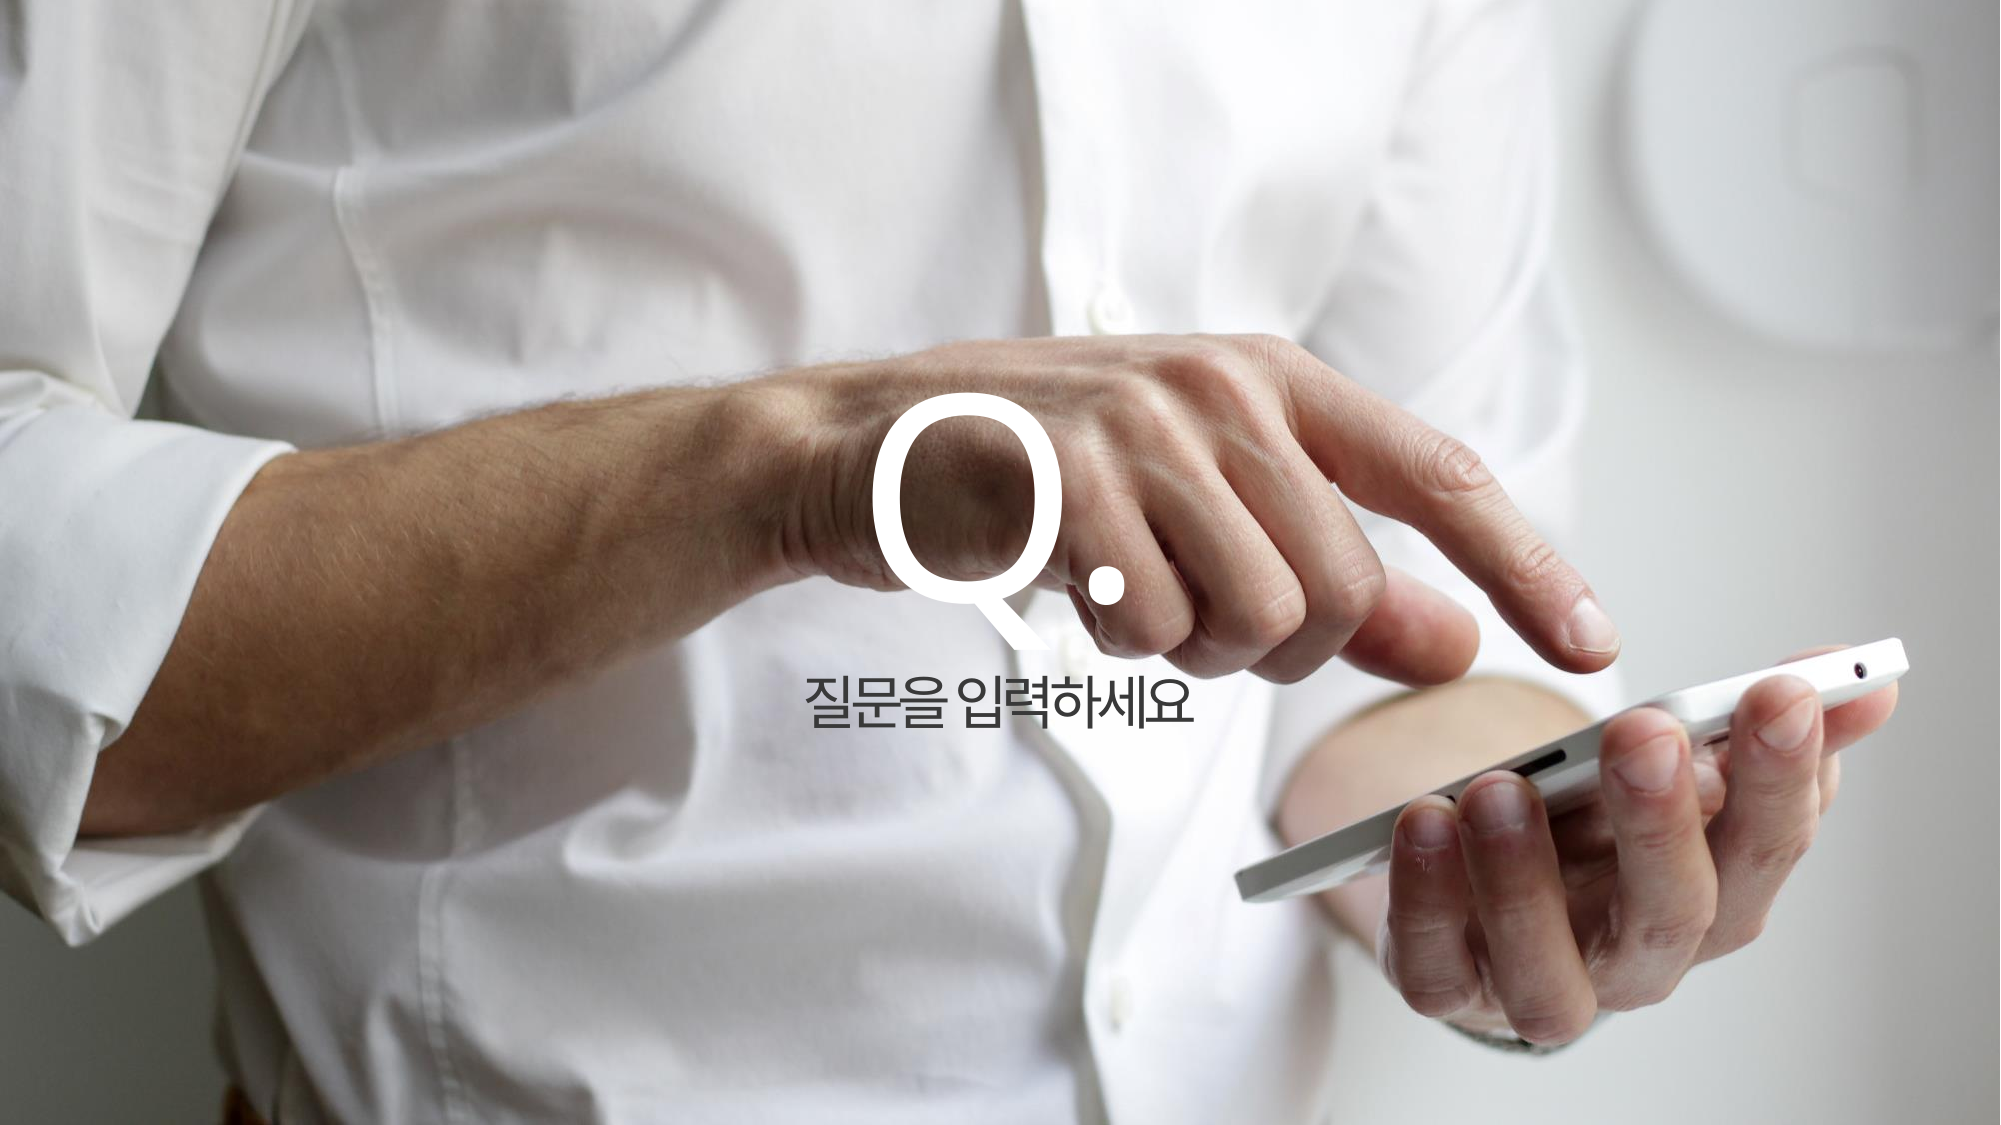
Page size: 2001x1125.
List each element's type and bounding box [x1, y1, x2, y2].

picture [0, 0, 2000, 1125]
text_box [791, 306, 1209, 745]
